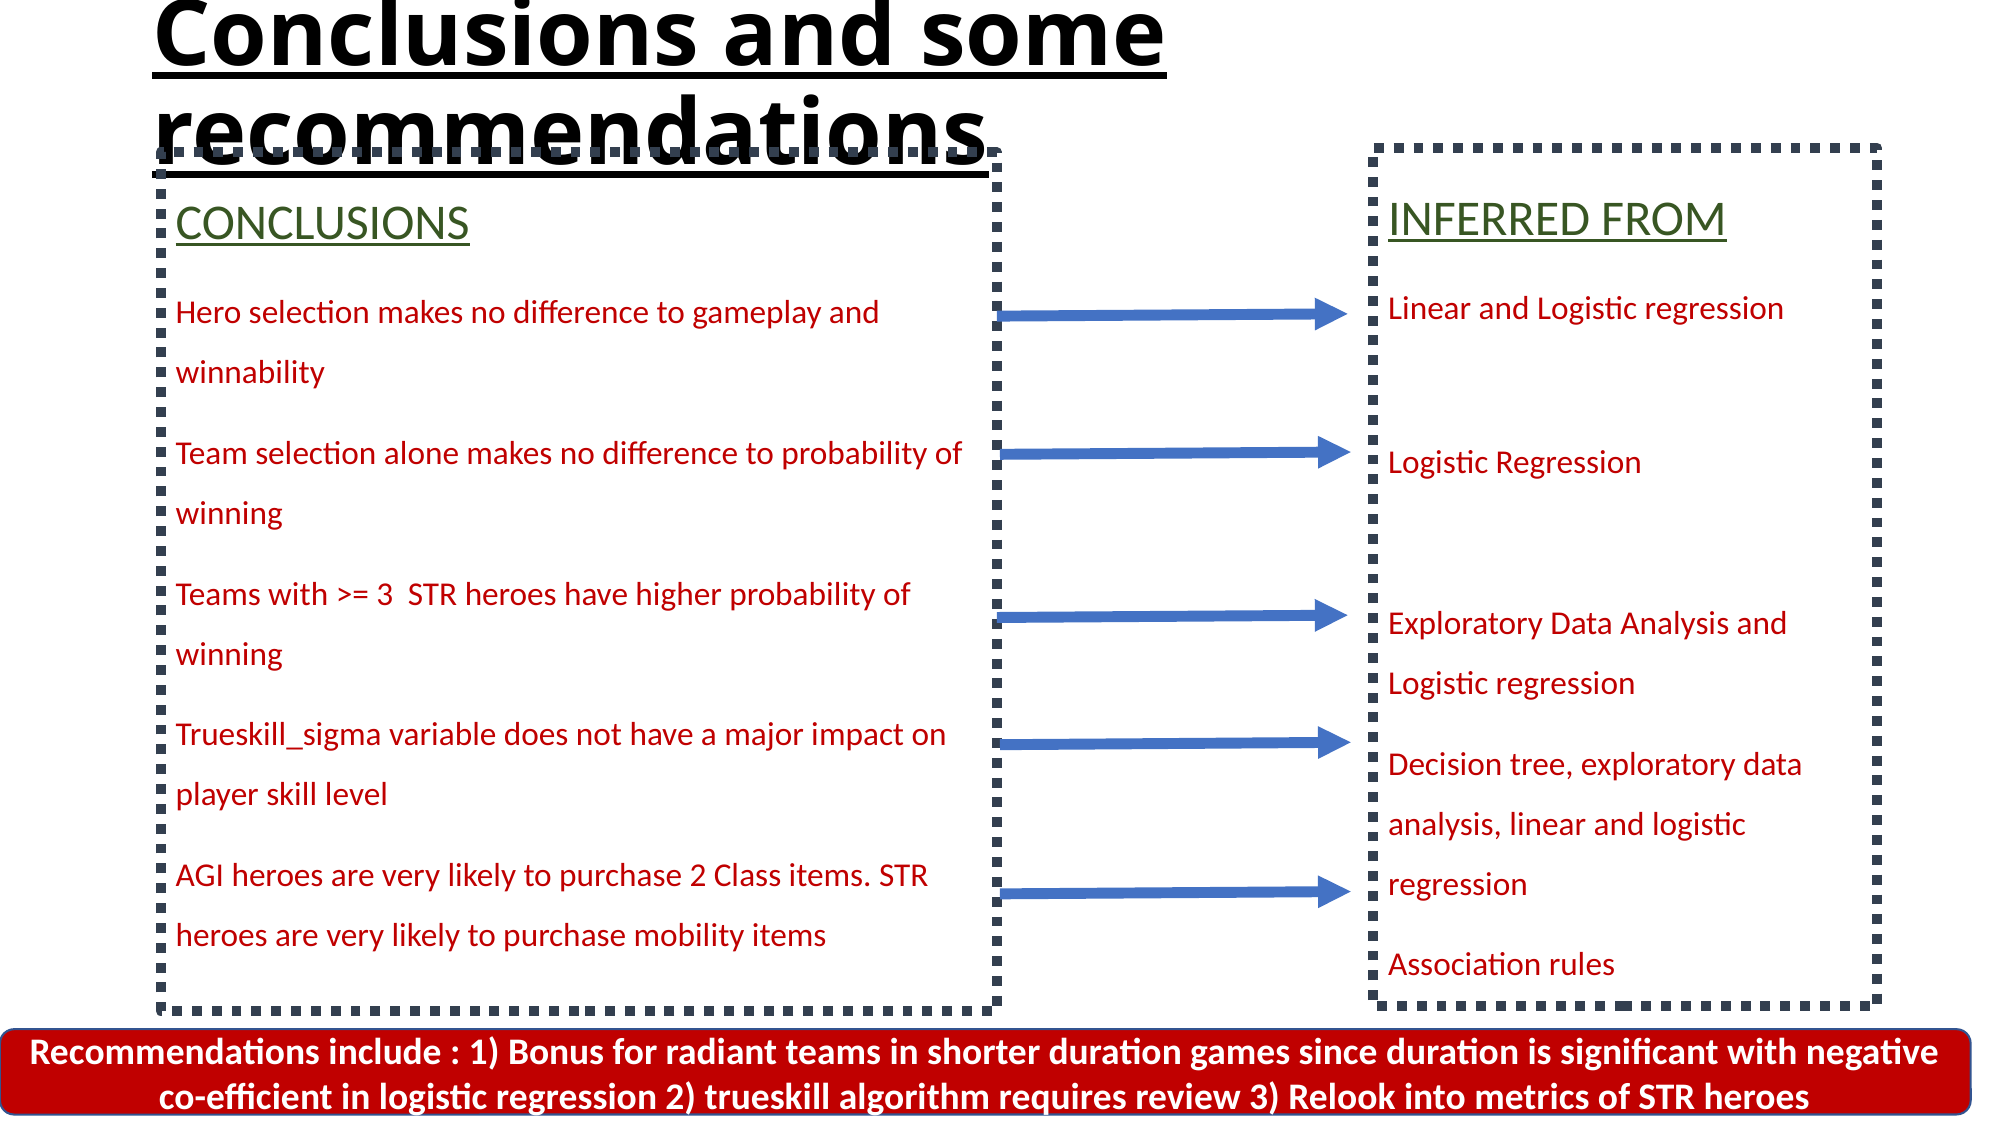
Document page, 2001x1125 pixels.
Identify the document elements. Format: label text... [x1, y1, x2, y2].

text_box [996, 313, 1348, 317]
text_box Recommendations include : 1) Bonus for radiant teams in shorter duration games since duration is significant with negative co-efficient in logistic regression 2) trueskill algorithm requires review 3) Relook into metrics of STR heroes [0, 1028, 1972, 1116]
list CONCLUSIONS Hero selection makes no difference to gameplay and winnability Team selection alone makes no difference to probability of winning Teams with >= 3 STR heroes have higher probability of winning Trueskill_sigma variable does not have a major impact on player skill level AGI heroes are very likely to purchase 2 Class items. STR heroes are very likely to purchase mobility items [160, 152, 997, 1011]
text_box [999, 451, 1351, 455]
title Conclusions and some recommendations [137, 0, 1863, 195]
text_box INFERRED FROM Linear and Logistic regression Logistic Regression Exploratory Data Analysis and Logistic regression Decision tree, exploratory data analysis, linear and logistic regression Association rules [1373, 147, 1878, 1007]
